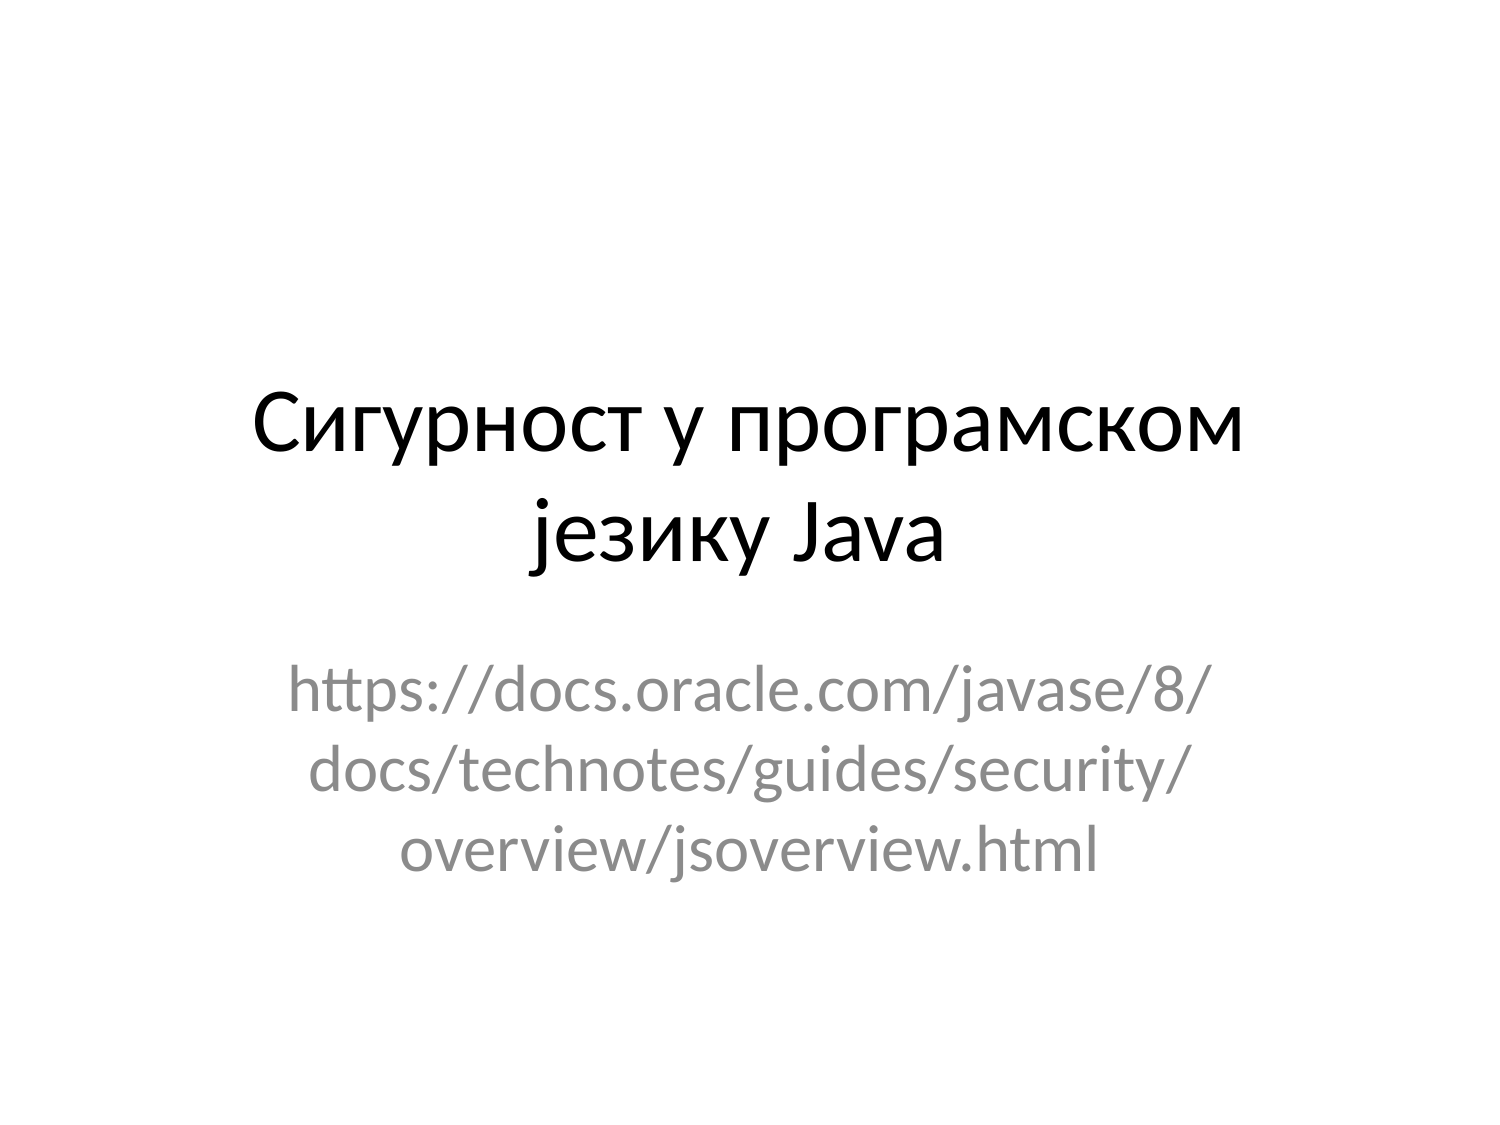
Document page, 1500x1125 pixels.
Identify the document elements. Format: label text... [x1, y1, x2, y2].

title Сигурност у програмском језику Java [112, 349, 1388, 591]
subtitle https://docs.oracle.com/javase/8/docs/technotes/guides/security/overview/jsoverview.html [225, 637, 1275, 925]
